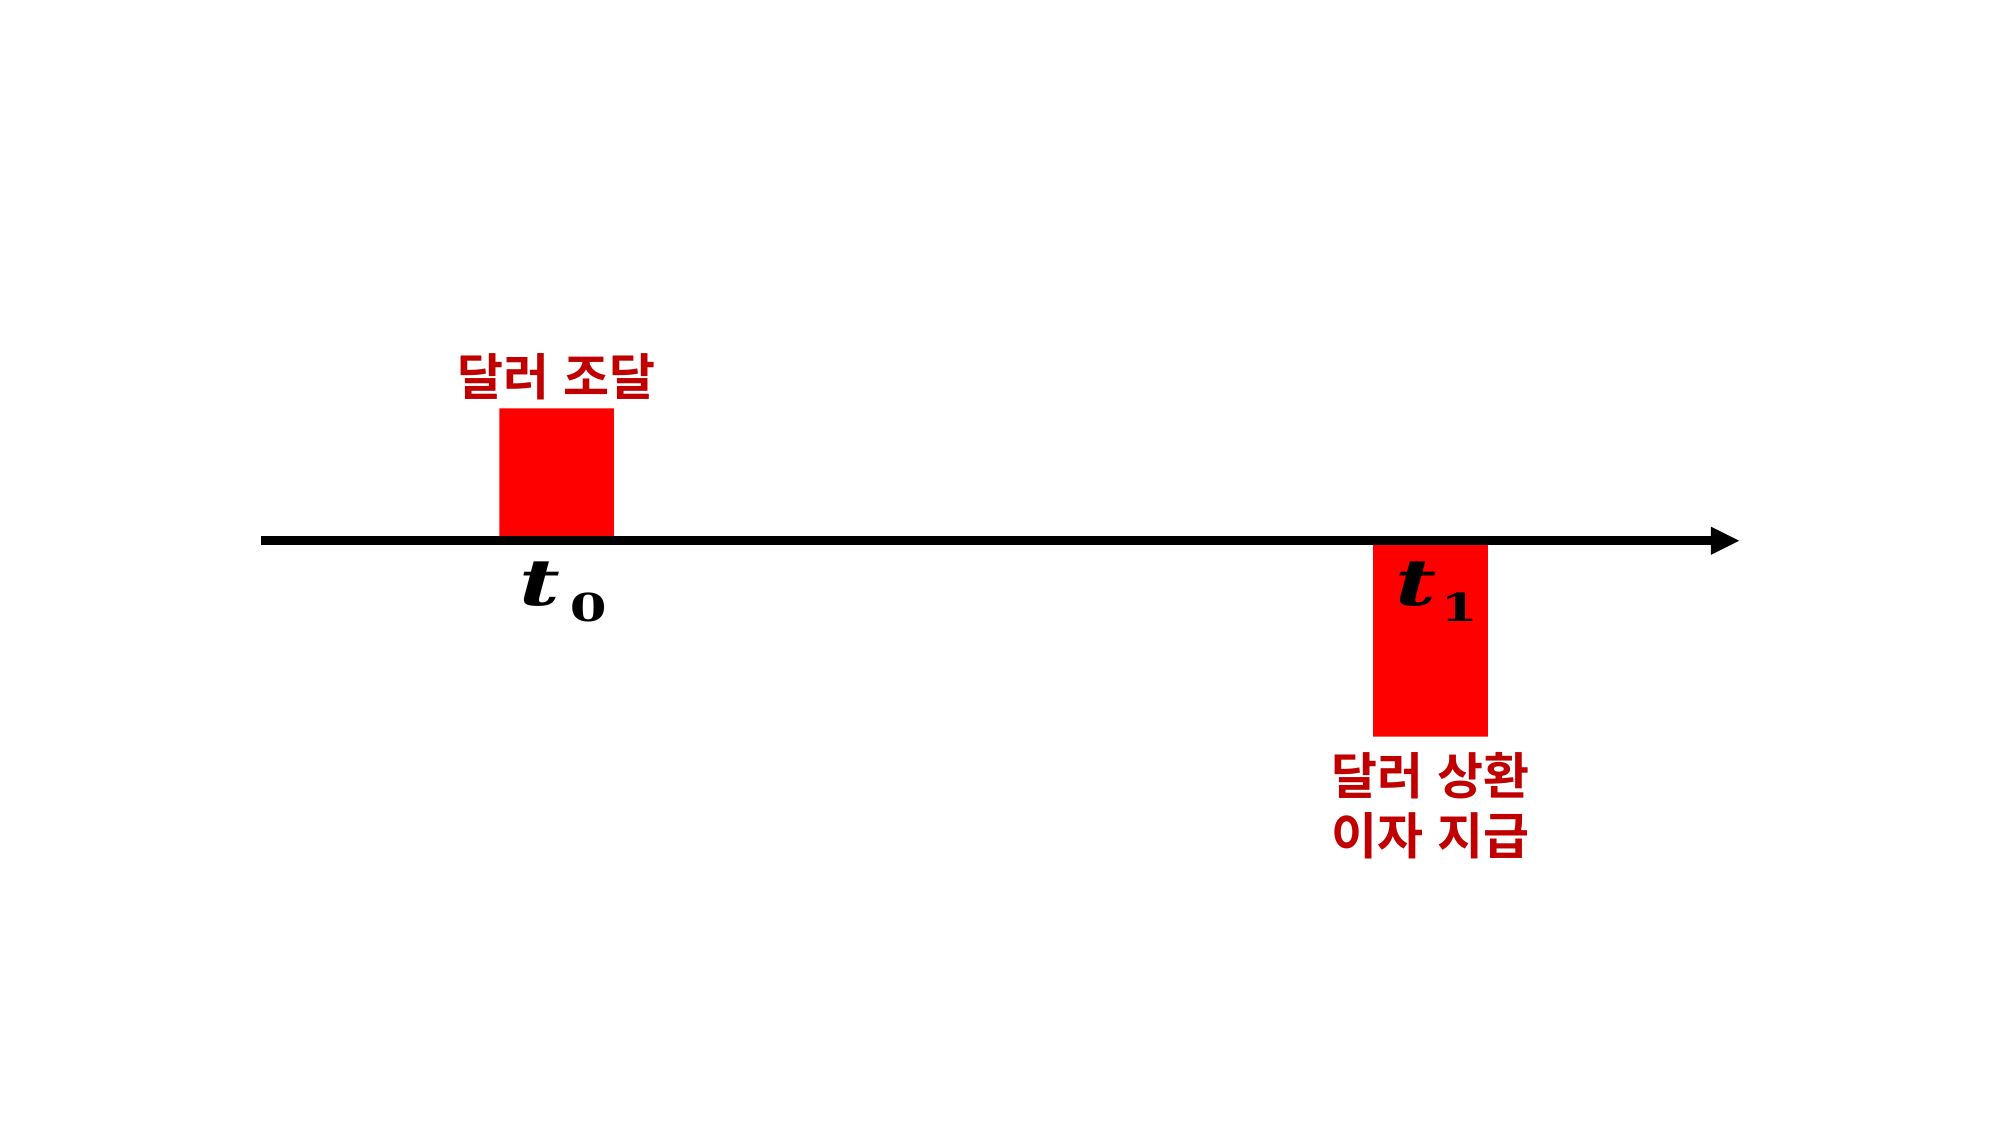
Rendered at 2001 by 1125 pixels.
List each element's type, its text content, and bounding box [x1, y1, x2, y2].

text_box [498, 413, 615, 536]
text_box 달러 상환 이자 지급 [1282, 736, 1579, 872]
text_box 달러 조달 [408, 337, 705, 413]
text_box [1372, 545, 1489, 736]
